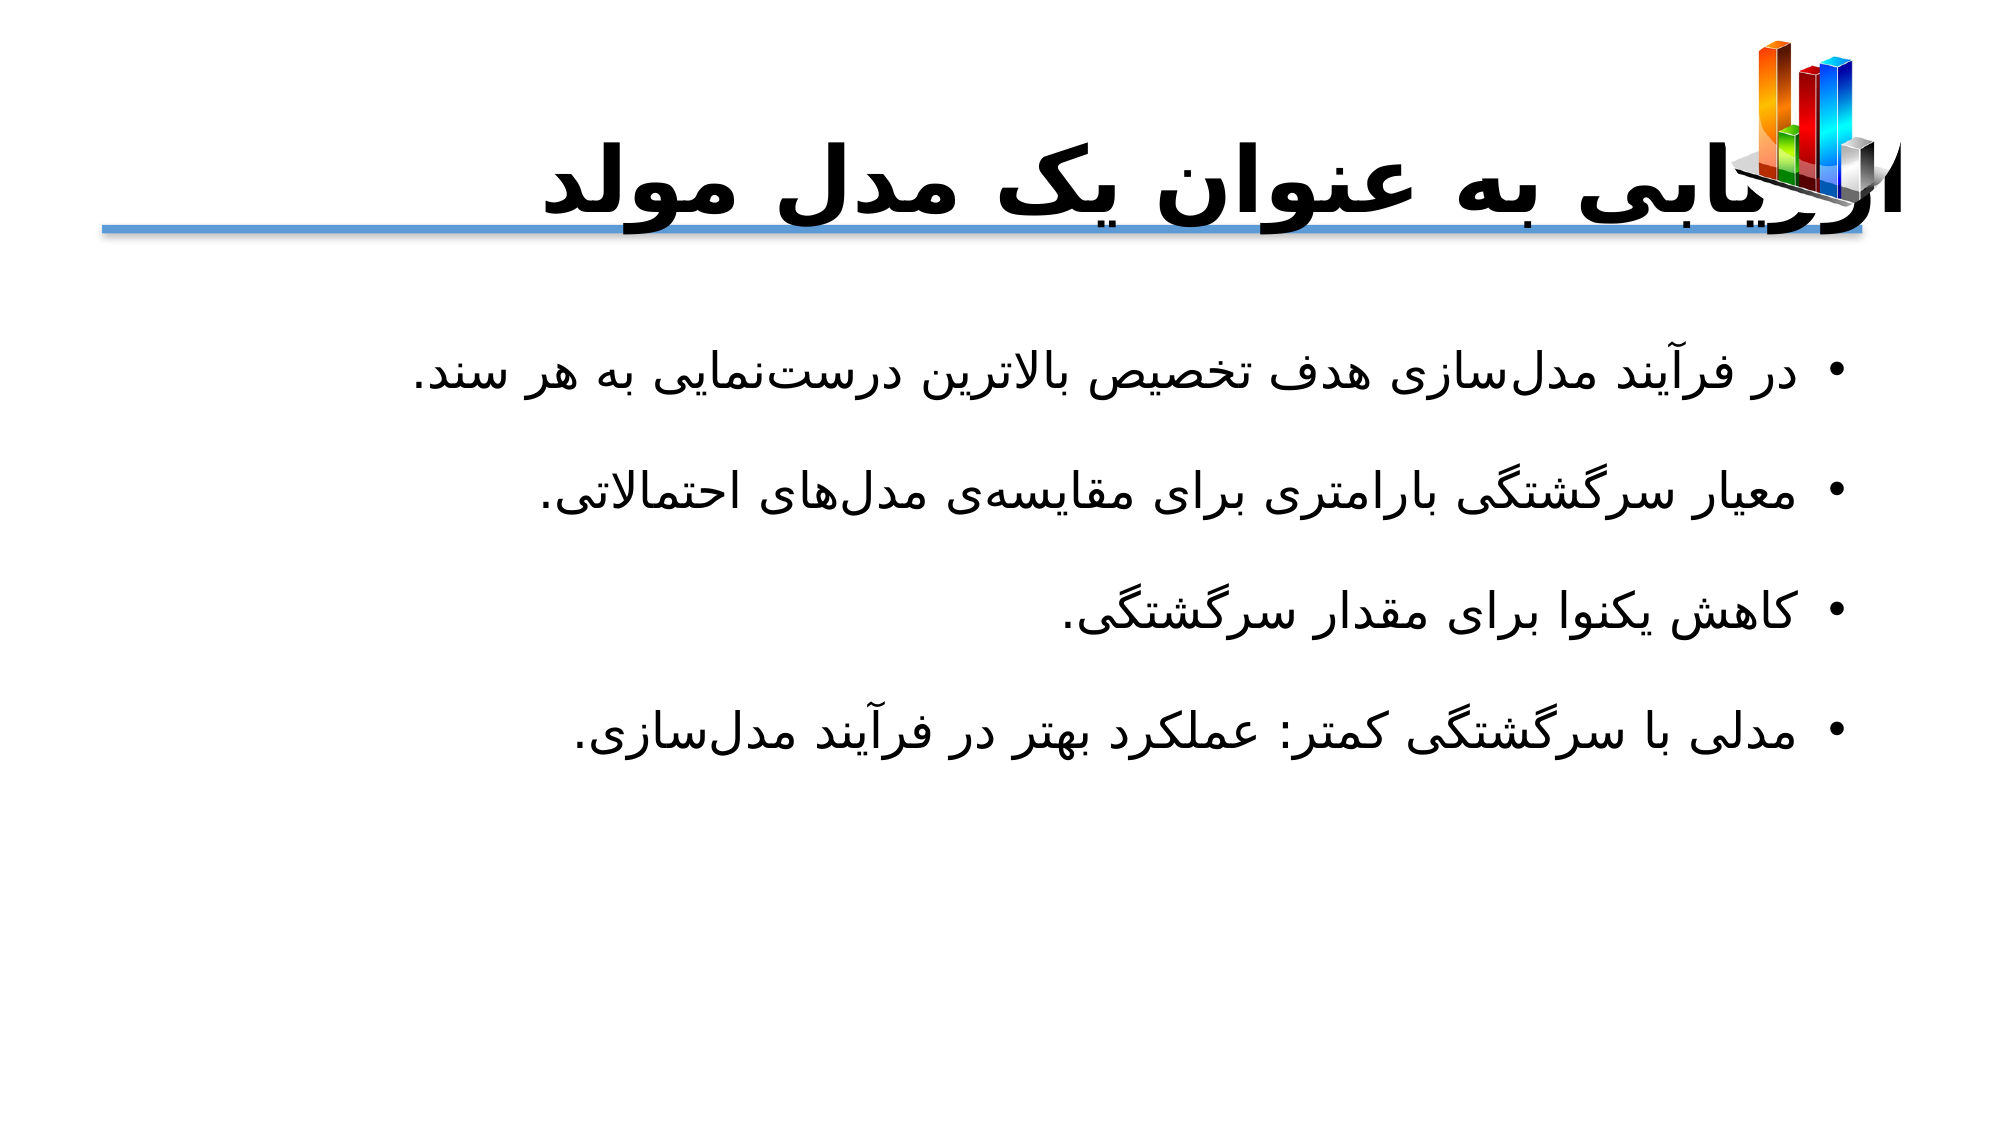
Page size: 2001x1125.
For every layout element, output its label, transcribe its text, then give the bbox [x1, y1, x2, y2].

text_box ارزیابی به عنوان یک مدل مولد [525, 3, 1926, 239]
picture [1722, 33, 1903, 214]
